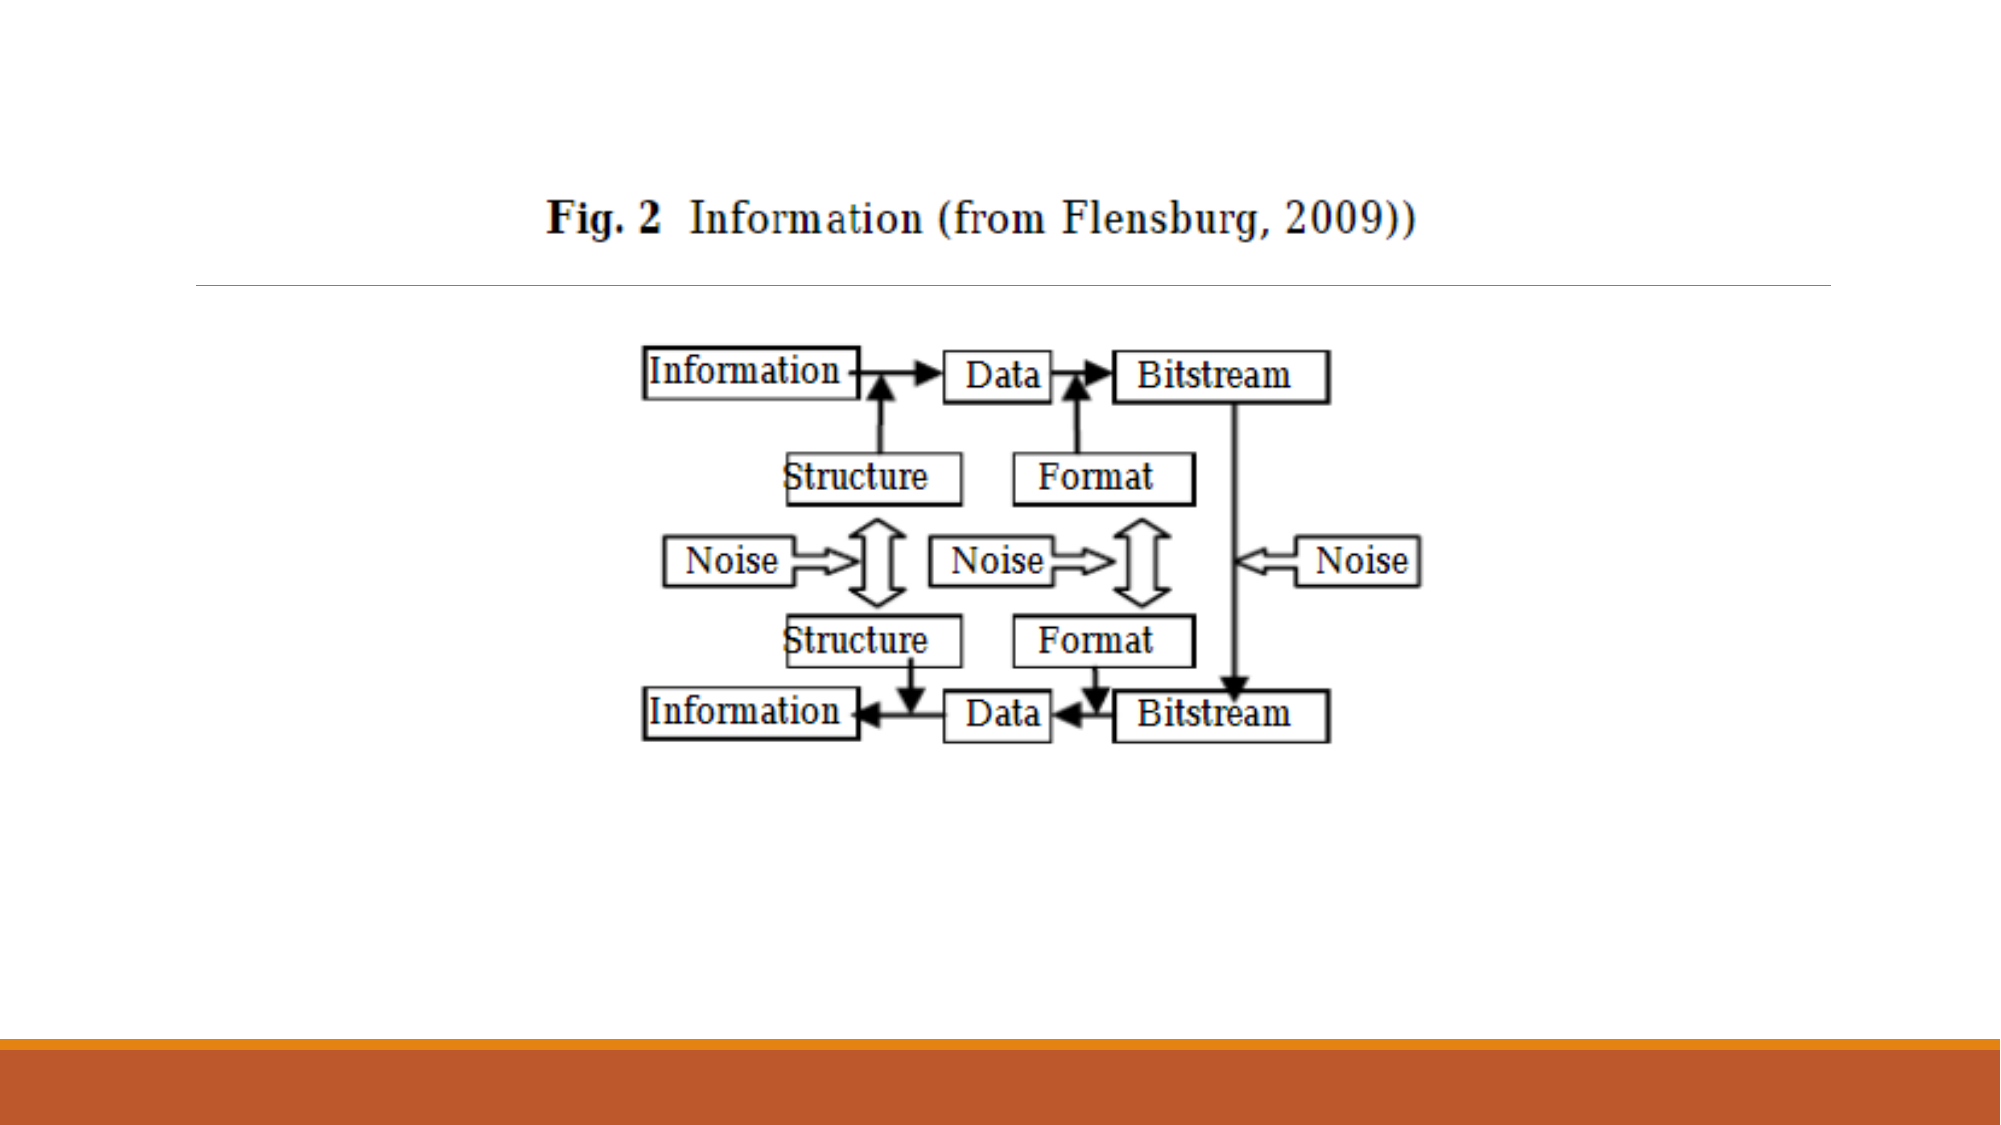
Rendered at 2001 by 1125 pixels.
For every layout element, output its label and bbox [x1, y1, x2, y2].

picture [492, 302, 1441, 761]
picture [525, 189, 1475, 267]
